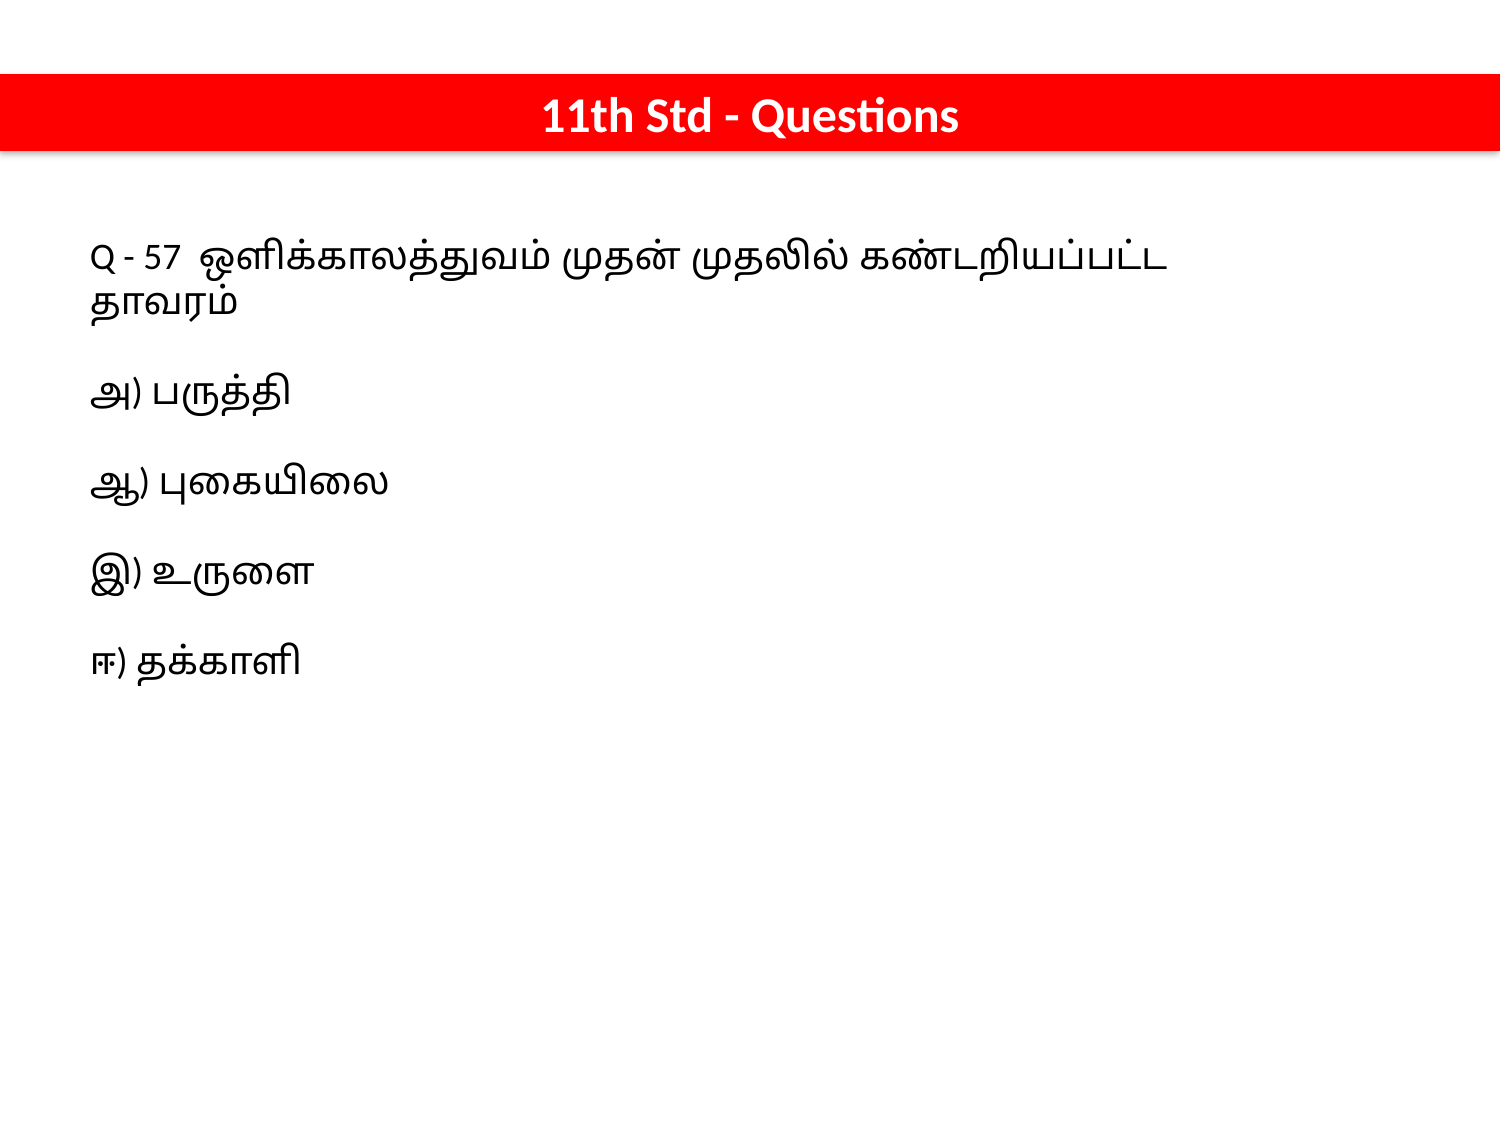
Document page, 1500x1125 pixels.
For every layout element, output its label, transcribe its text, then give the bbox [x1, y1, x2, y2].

text_box Q - 57 ஒளிக்காலத்துவம் முதன் முதலில் கண்டறியப்பட்ட தாவரம் அ) பருத்தி ஆ) புகையிலை இ) உருளை ஈ) தக்காளி [74, 224, 1275, 690]
text_box 11th Std - Questions [0, 74, 1500, 151]
